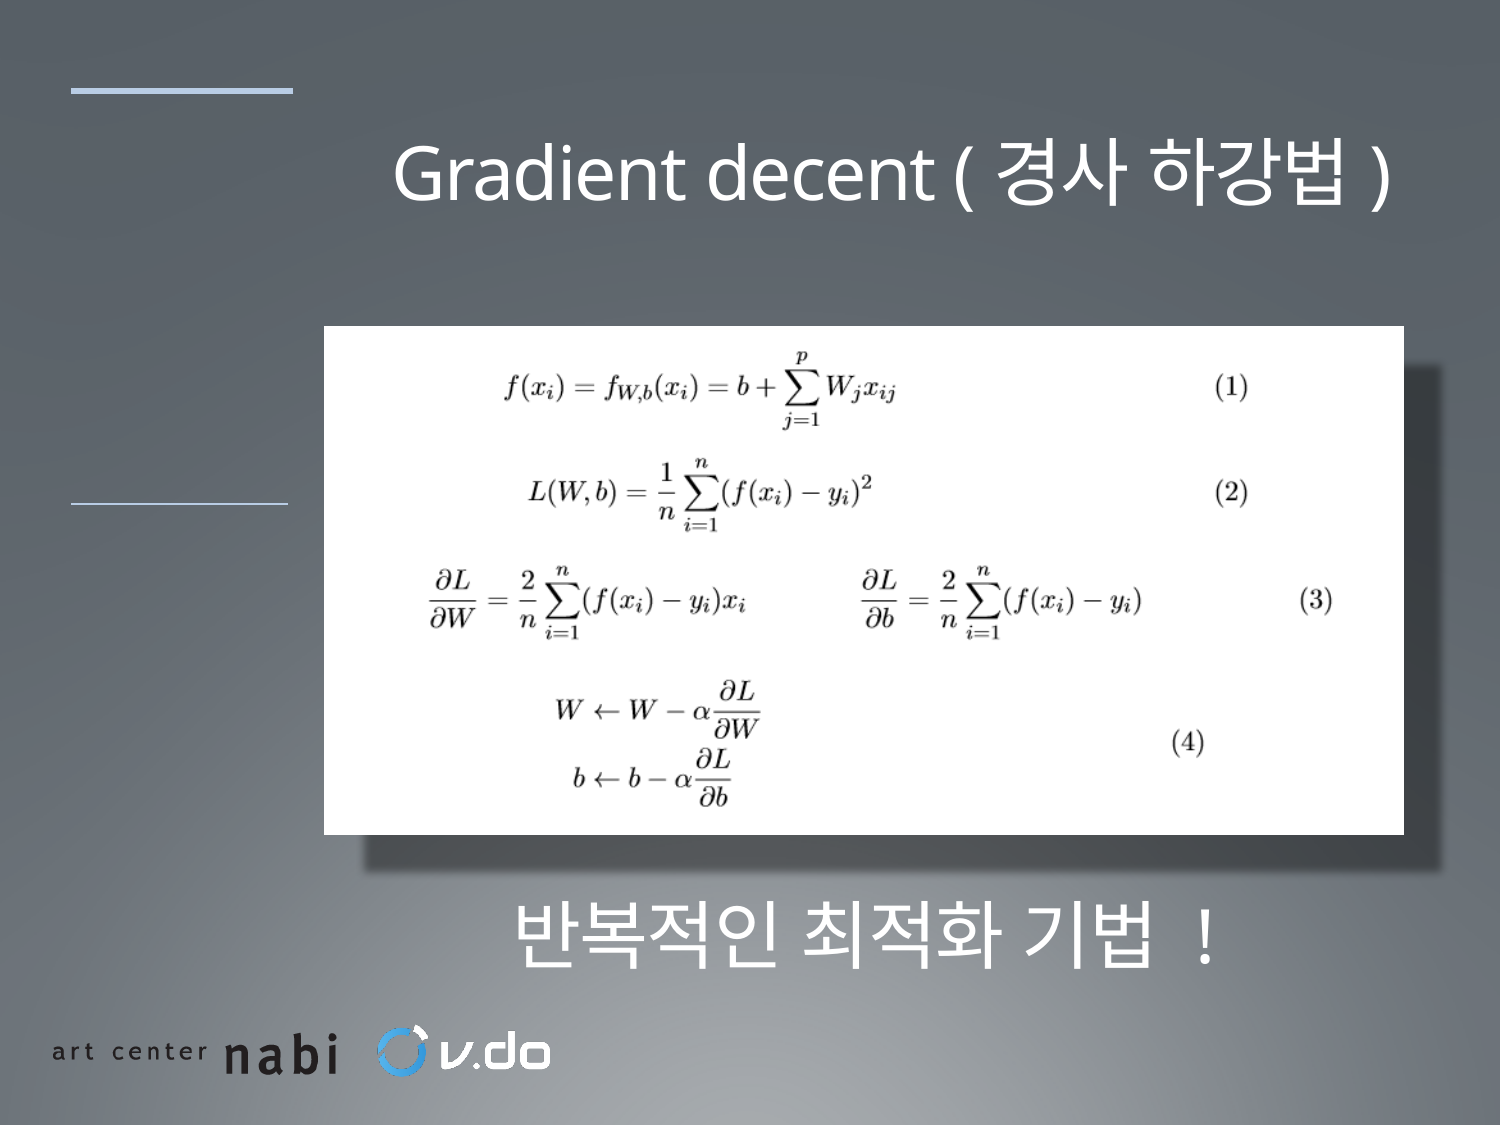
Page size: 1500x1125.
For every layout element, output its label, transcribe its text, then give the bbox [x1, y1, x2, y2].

picture [0, 0, 1500, 1125]
text_box Gradient decent (경사 하강법) [336, 0, 1447, 341]
text_box 반복적인 최적화 기법 ! [308, 763, 1420, 1104]
